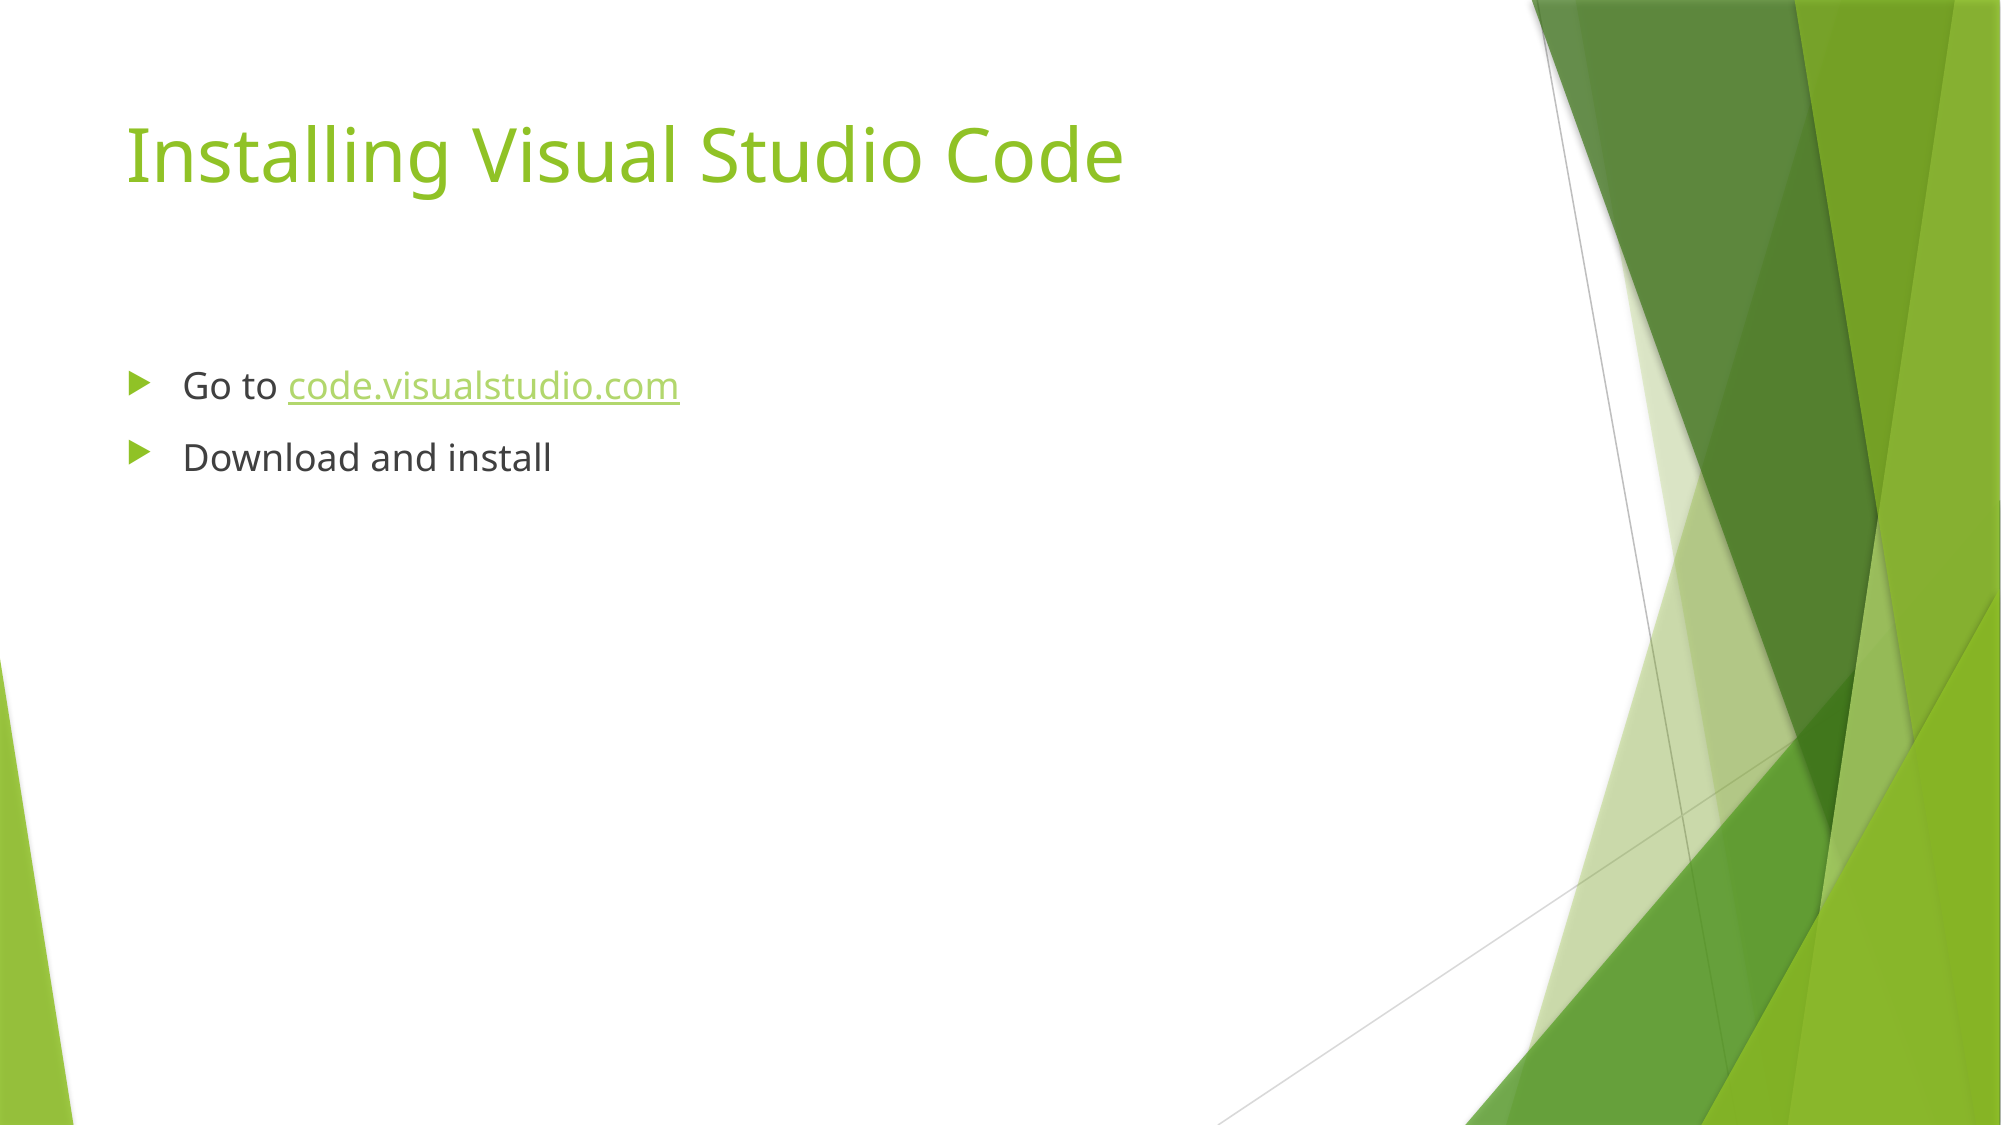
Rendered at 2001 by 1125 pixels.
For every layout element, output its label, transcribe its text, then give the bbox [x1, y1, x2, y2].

list Go to code.visualstudio.com Download and install [111, 354, 1522, 992]
title Installing Visual Studio Code [111, 99, 1522, 317]
